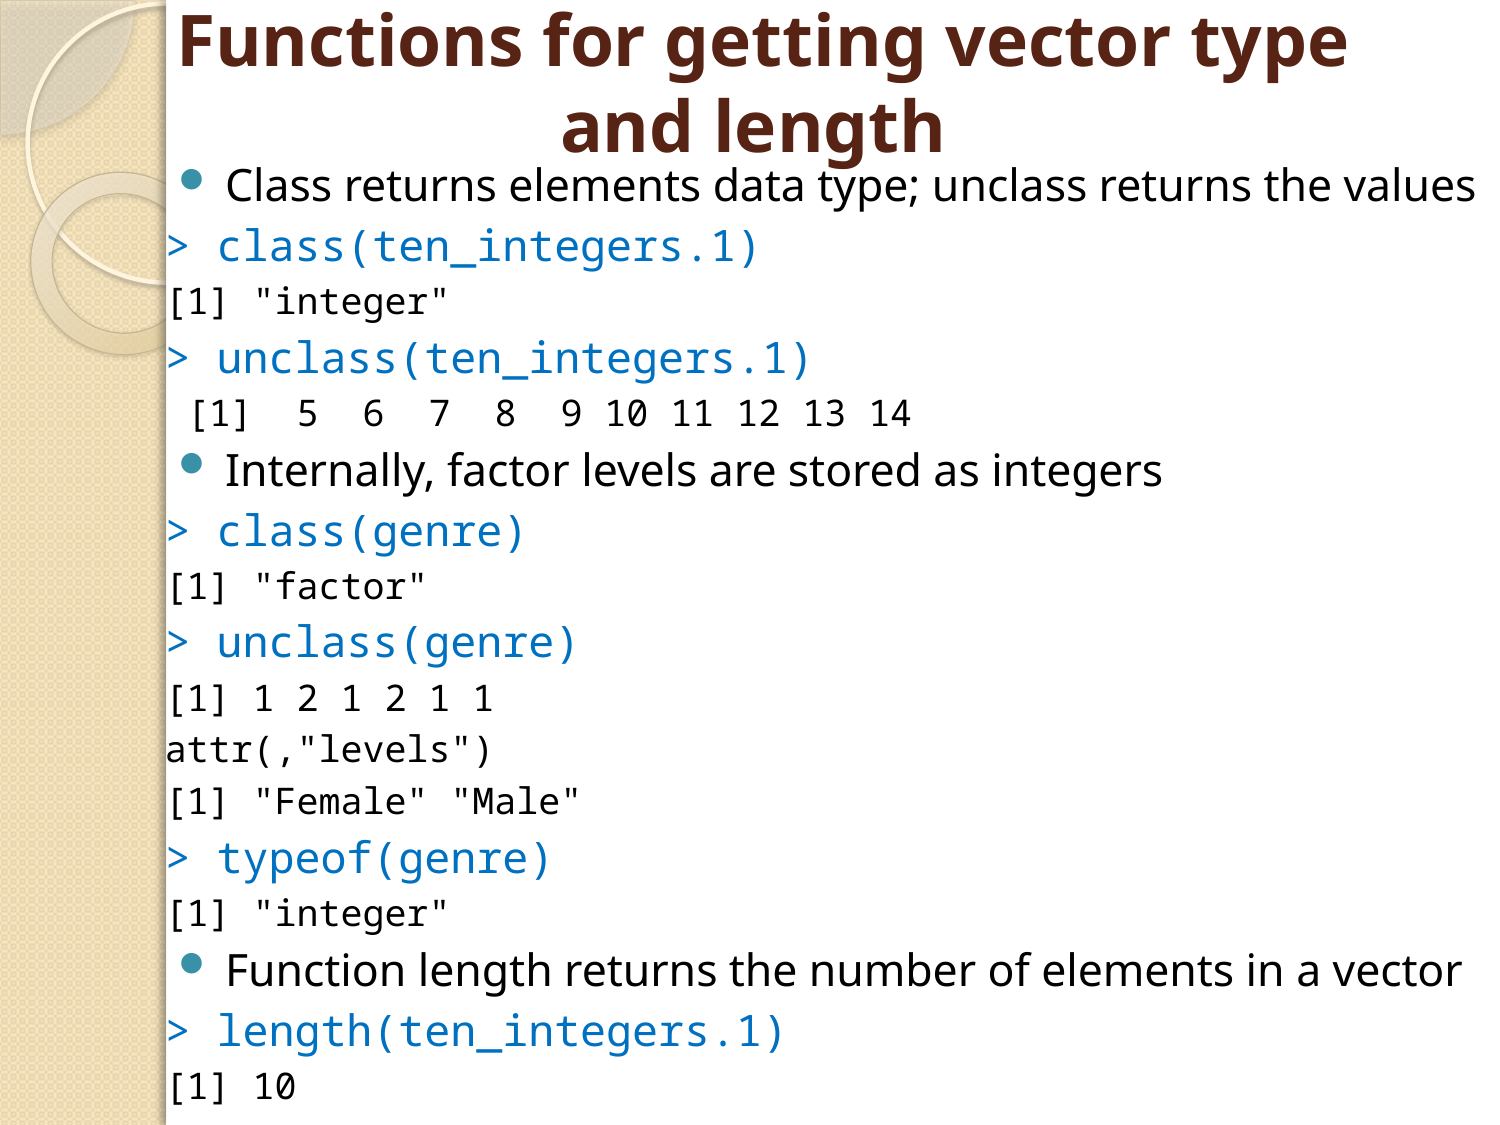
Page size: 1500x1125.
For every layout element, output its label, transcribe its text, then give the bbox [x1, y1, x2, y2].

title Functions for getting vector type and length [87, 0, 1438, 175]
list Class returns elements data type; unclass returns the values > class(ten_integers.1) [1] "integer" > unclass(ten_integers.1) [1] 5 6 7 8 9 10 11 12 13 14 Internally, factor levels are stored as integers > class(genre) [1] "factor" > unclass(genre) [1] 1 2 1 2 1 1 attr(,"levels") [1] "Female" "Male" > typeof(genre) [1] "integer" Function length returns the number of elements in a vector > length(ten_integers.1) [1] 10 [150, 149, 1500, 1125]
